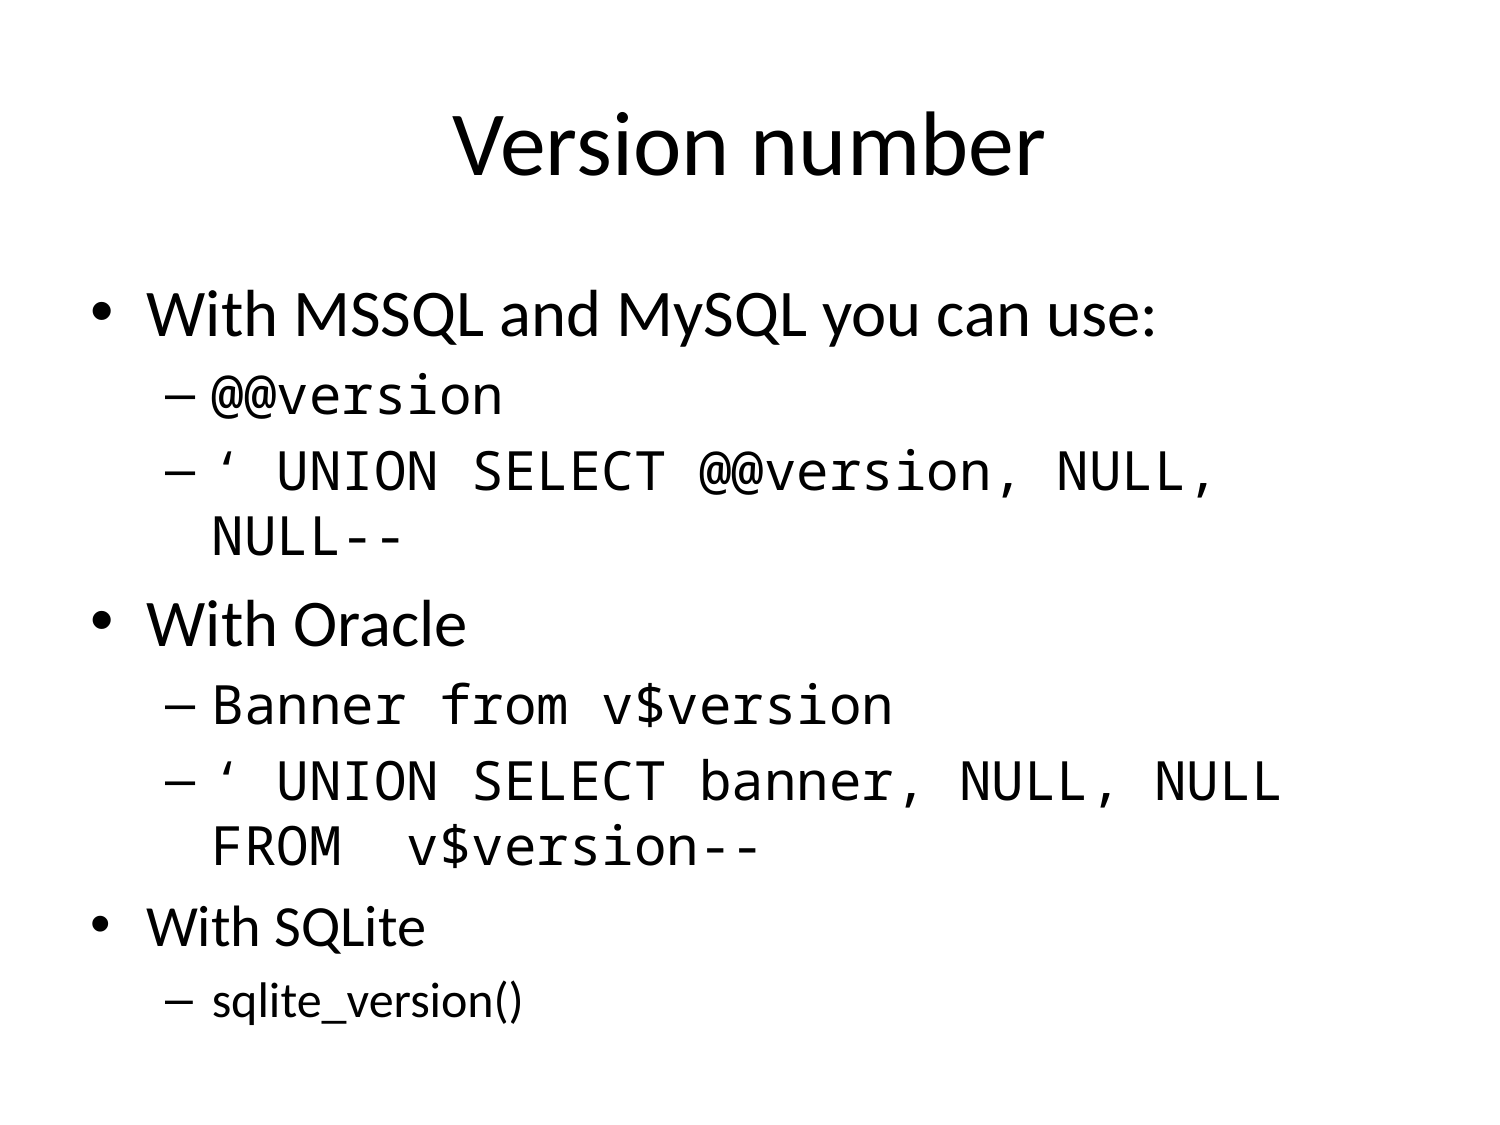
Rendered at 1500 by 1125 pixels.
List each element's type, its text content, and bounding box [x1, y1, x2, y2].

list With MSSQL and MySQL you can use: @@version ‘ UNION SELECT @@version, NULL, NULL-- With Oracle Banner from v$version ‘ UNION SELECT banner, NULL, NULL FROM v$version-- With SQLite sqlite_version() [75, 262, 1425, 1005]
title Version number [75, 45, 1425, 233]
